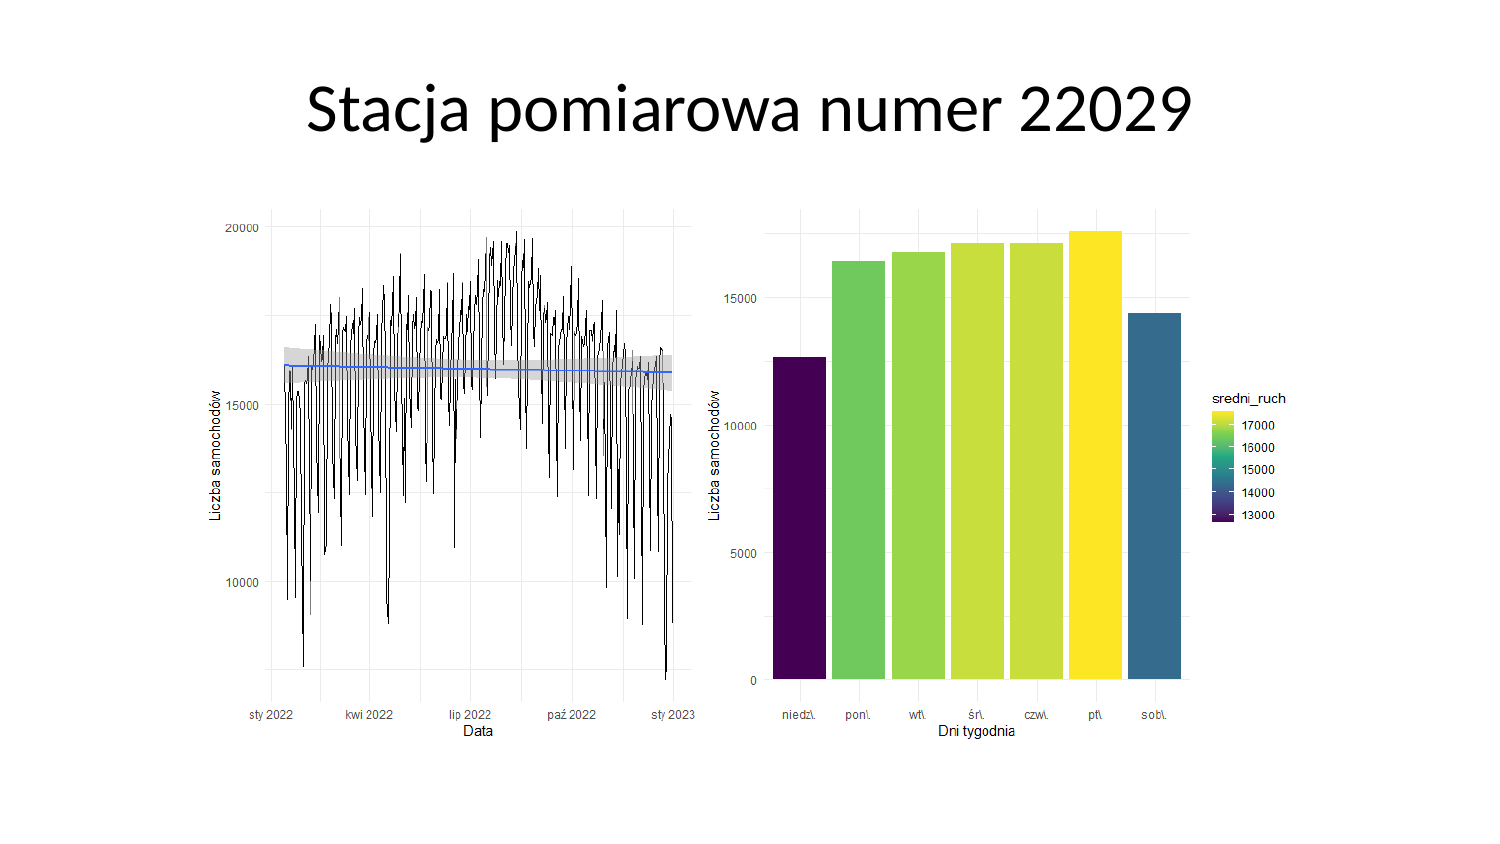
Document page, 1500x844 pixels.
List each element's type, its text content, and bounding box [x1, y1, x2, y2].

picture [193, 195, 1307, 753]
title Stacja pomiarowa numer 22029 [75, 33, 1425, 175]
